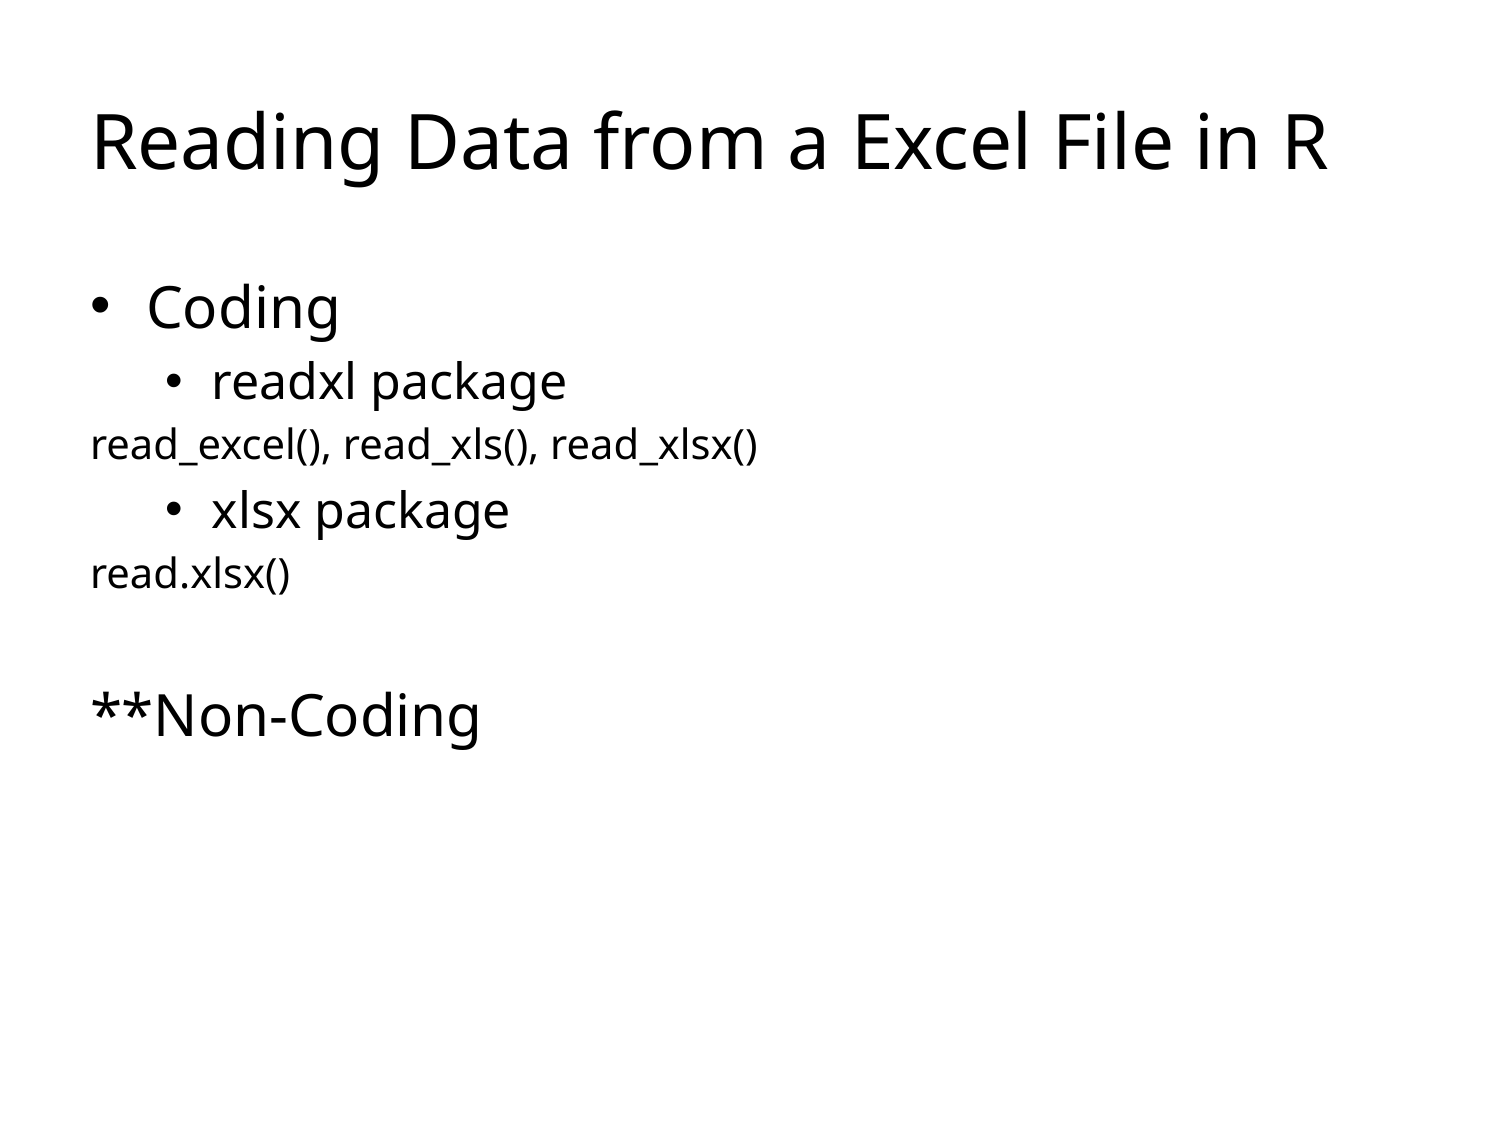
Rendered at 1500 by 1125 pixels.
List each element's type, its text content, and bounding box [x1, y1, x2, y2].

list Coding readxl package read_excel(), read_xls(), read_xlsx() xlsx package read.xlsx() **Non-Coding [75, 262, 1425, 1005]
title Reading Data from a Excel File in R [75, 45, 1425, 233]
